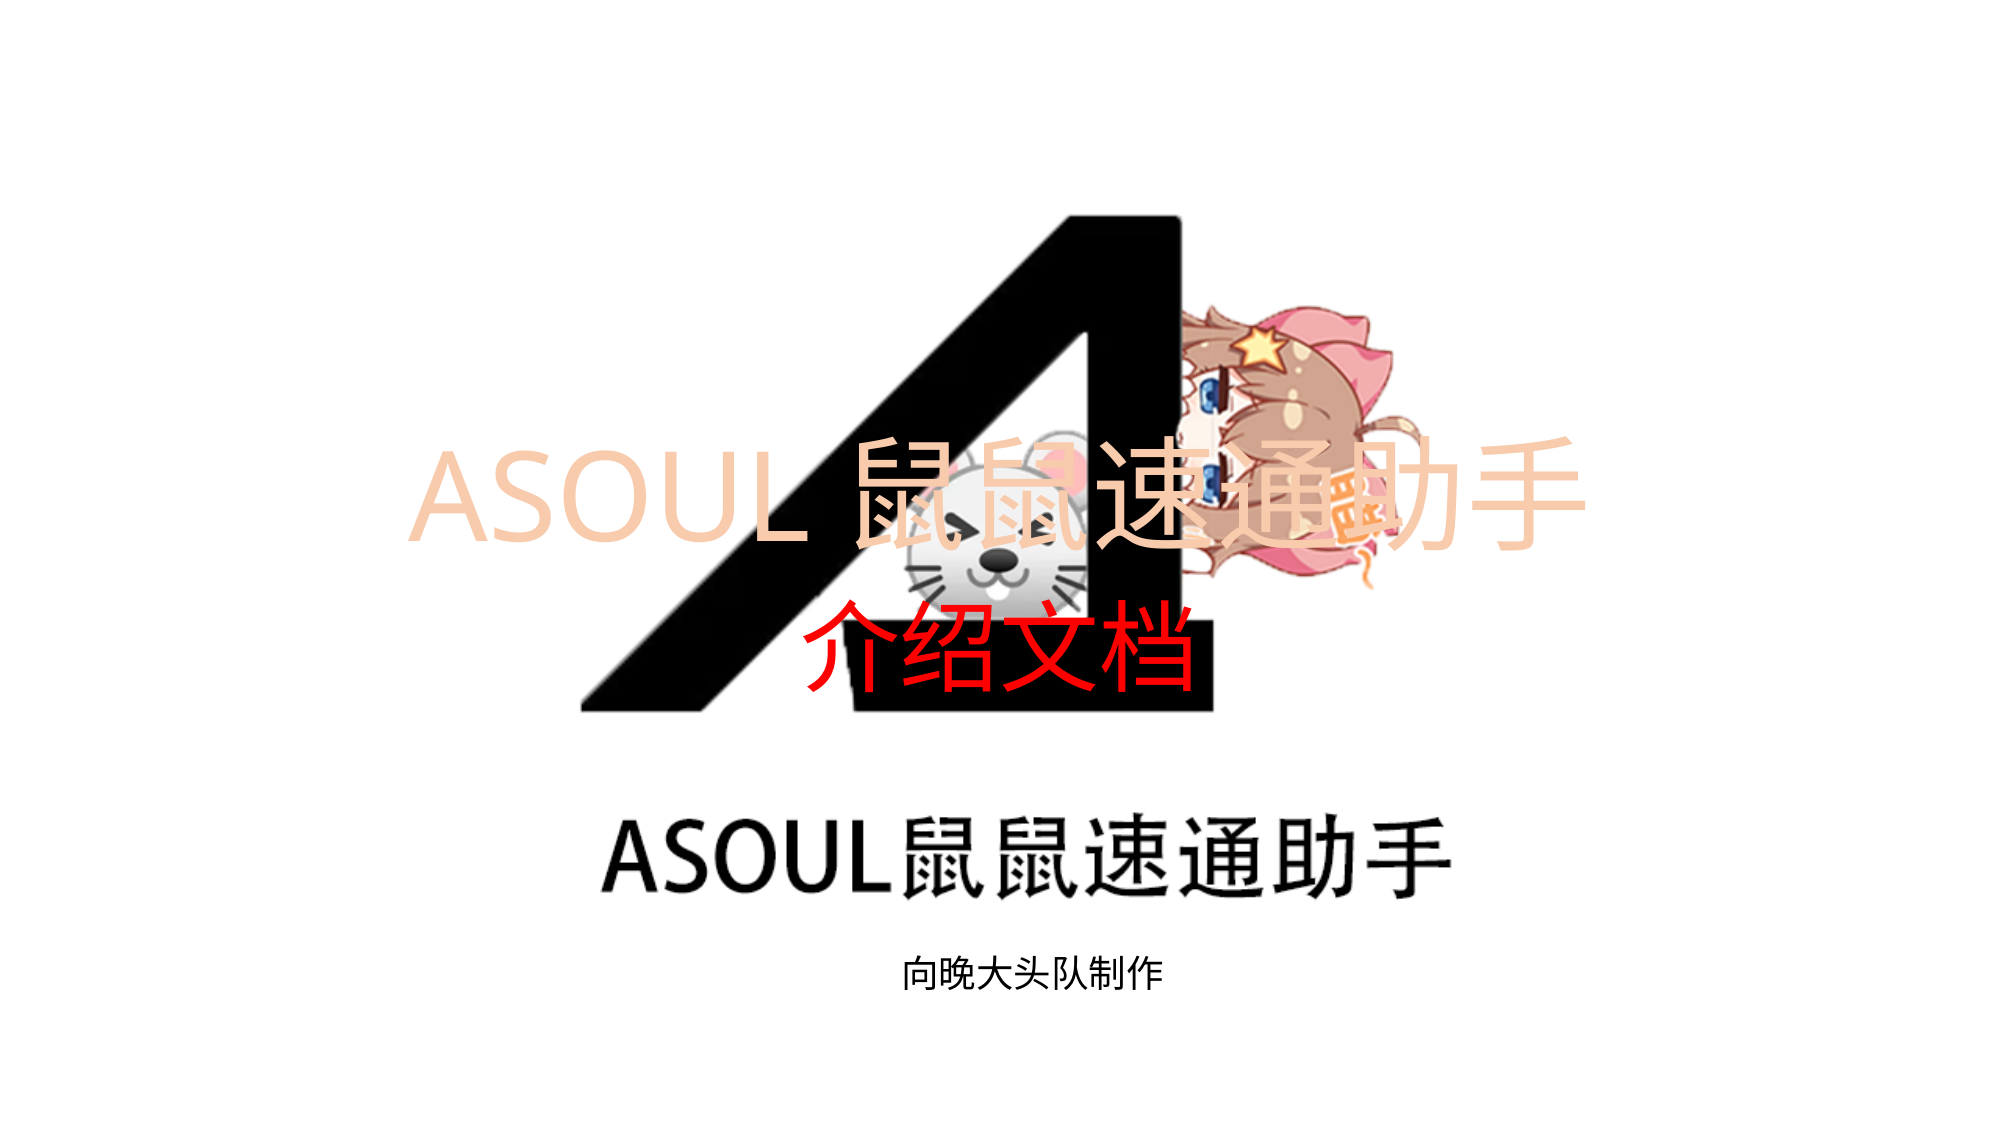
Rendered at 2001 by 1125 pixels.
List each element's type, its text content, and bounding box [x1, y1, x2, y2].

picture [249, 140, 1750, 985]
text_box 向晚大头队制作 [522, 985, 1543, 1003]
